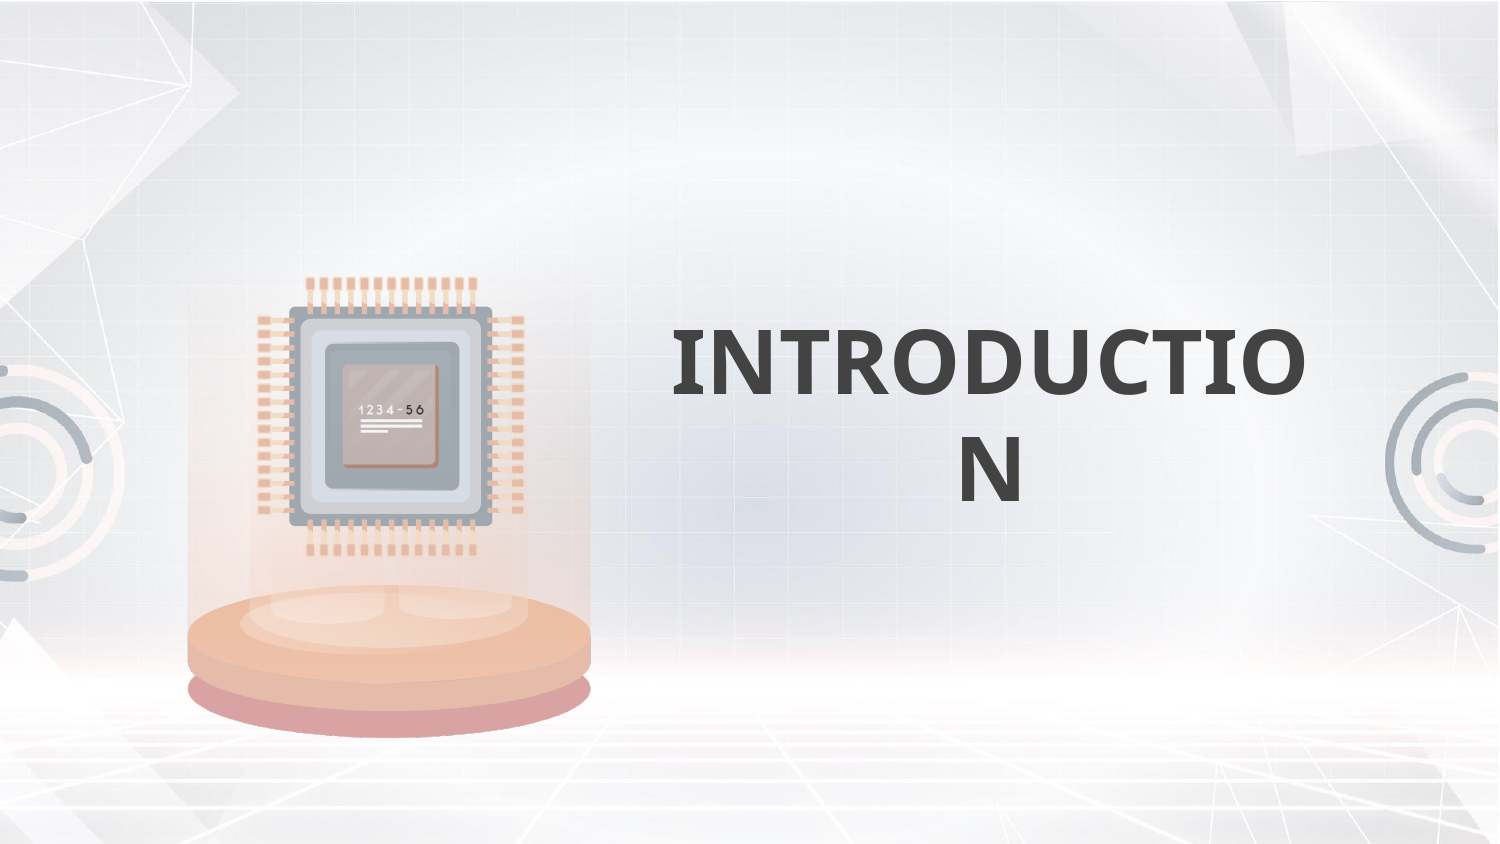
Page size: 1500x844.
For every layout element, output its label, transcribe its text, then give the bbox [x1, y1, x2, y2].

title INTRODUCTION [633, 396, 1349, 535]
picture [0, 0, 1500, 844]
